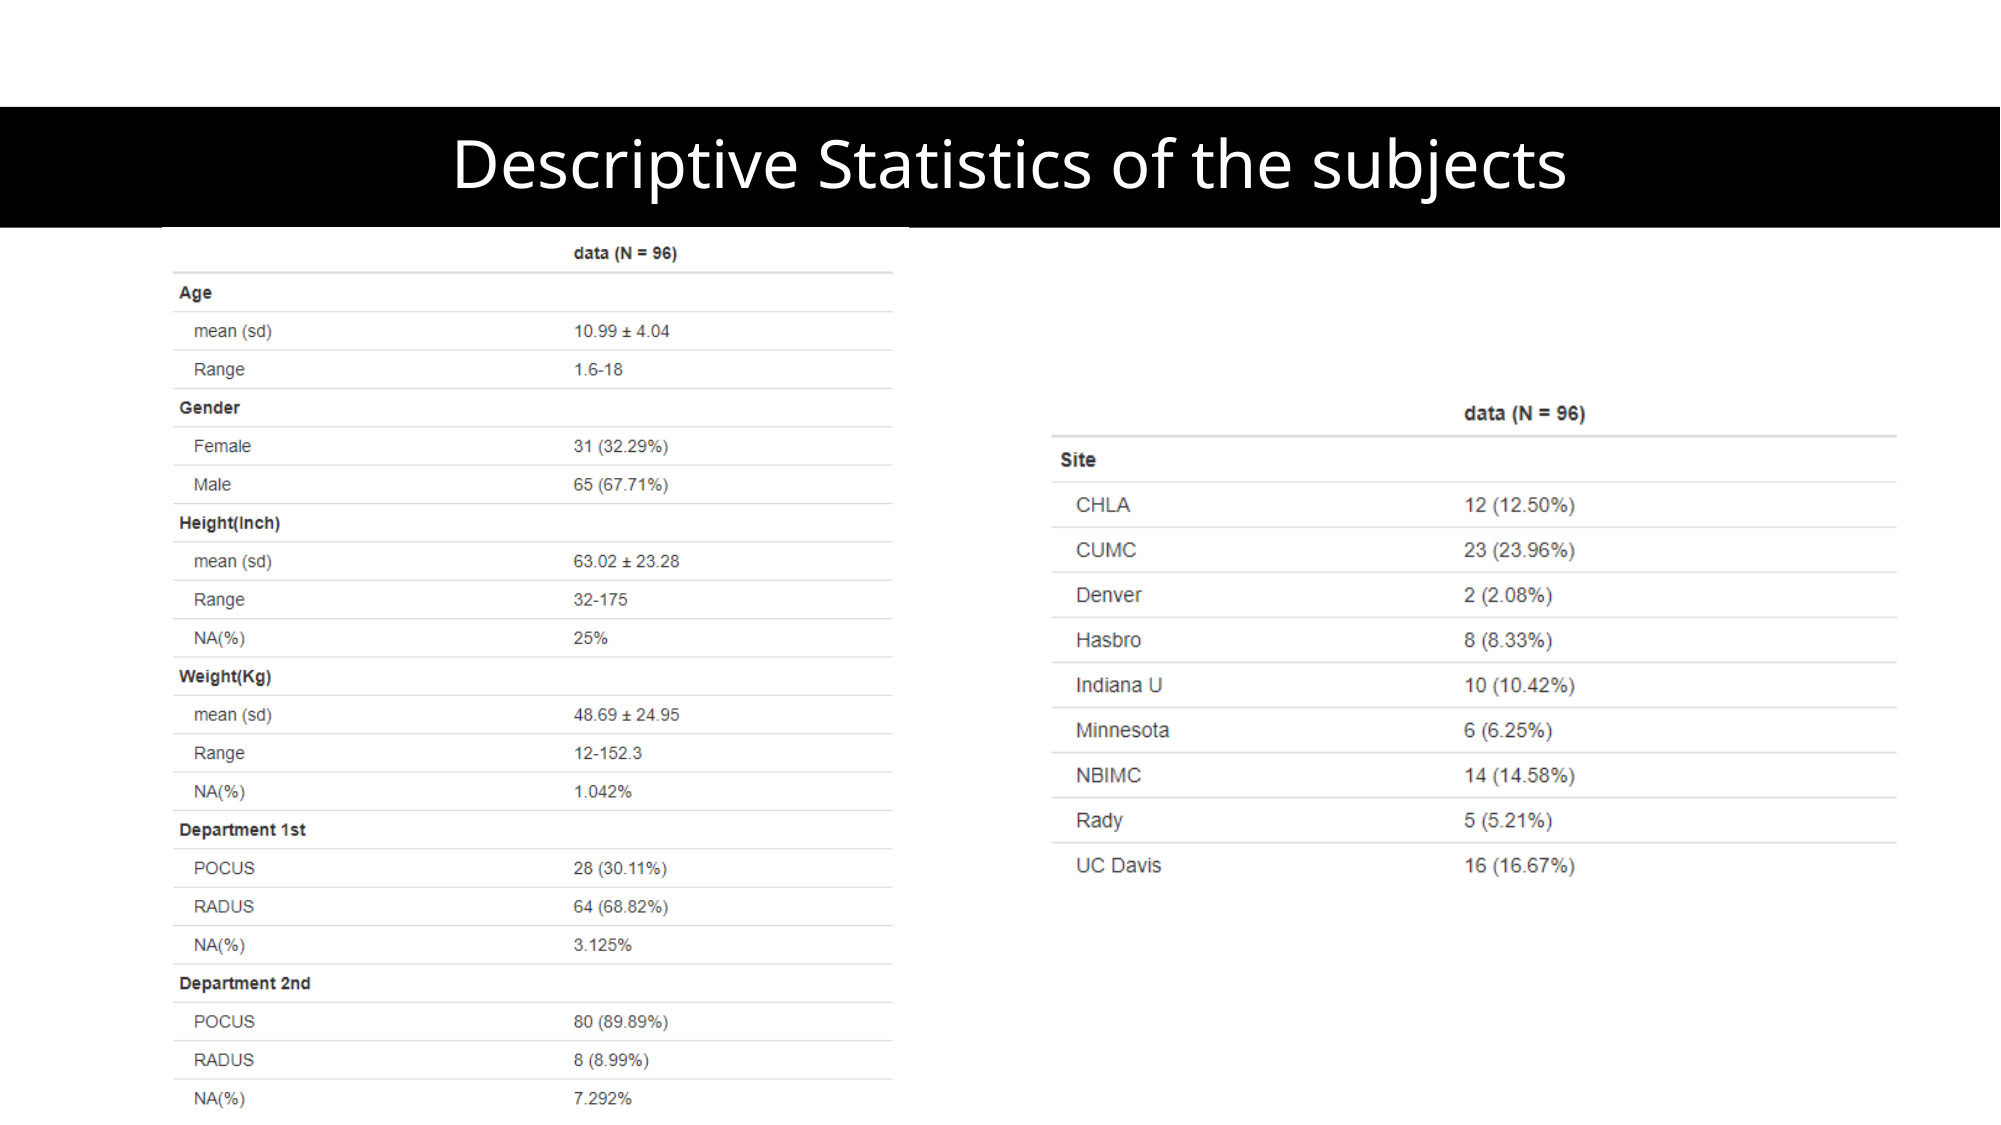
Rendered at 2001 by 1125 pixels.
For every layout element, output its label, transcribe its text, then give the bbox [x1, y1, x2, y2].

title Descriptive Statistics of the subjects [91, 105, 1931, 228]
picture [162, 227, 909, 1125]
text_box [0, 106, 162, 229]
picture [1046, 390, 1913, 893]
text_box [909, 106, 2000, 229]
